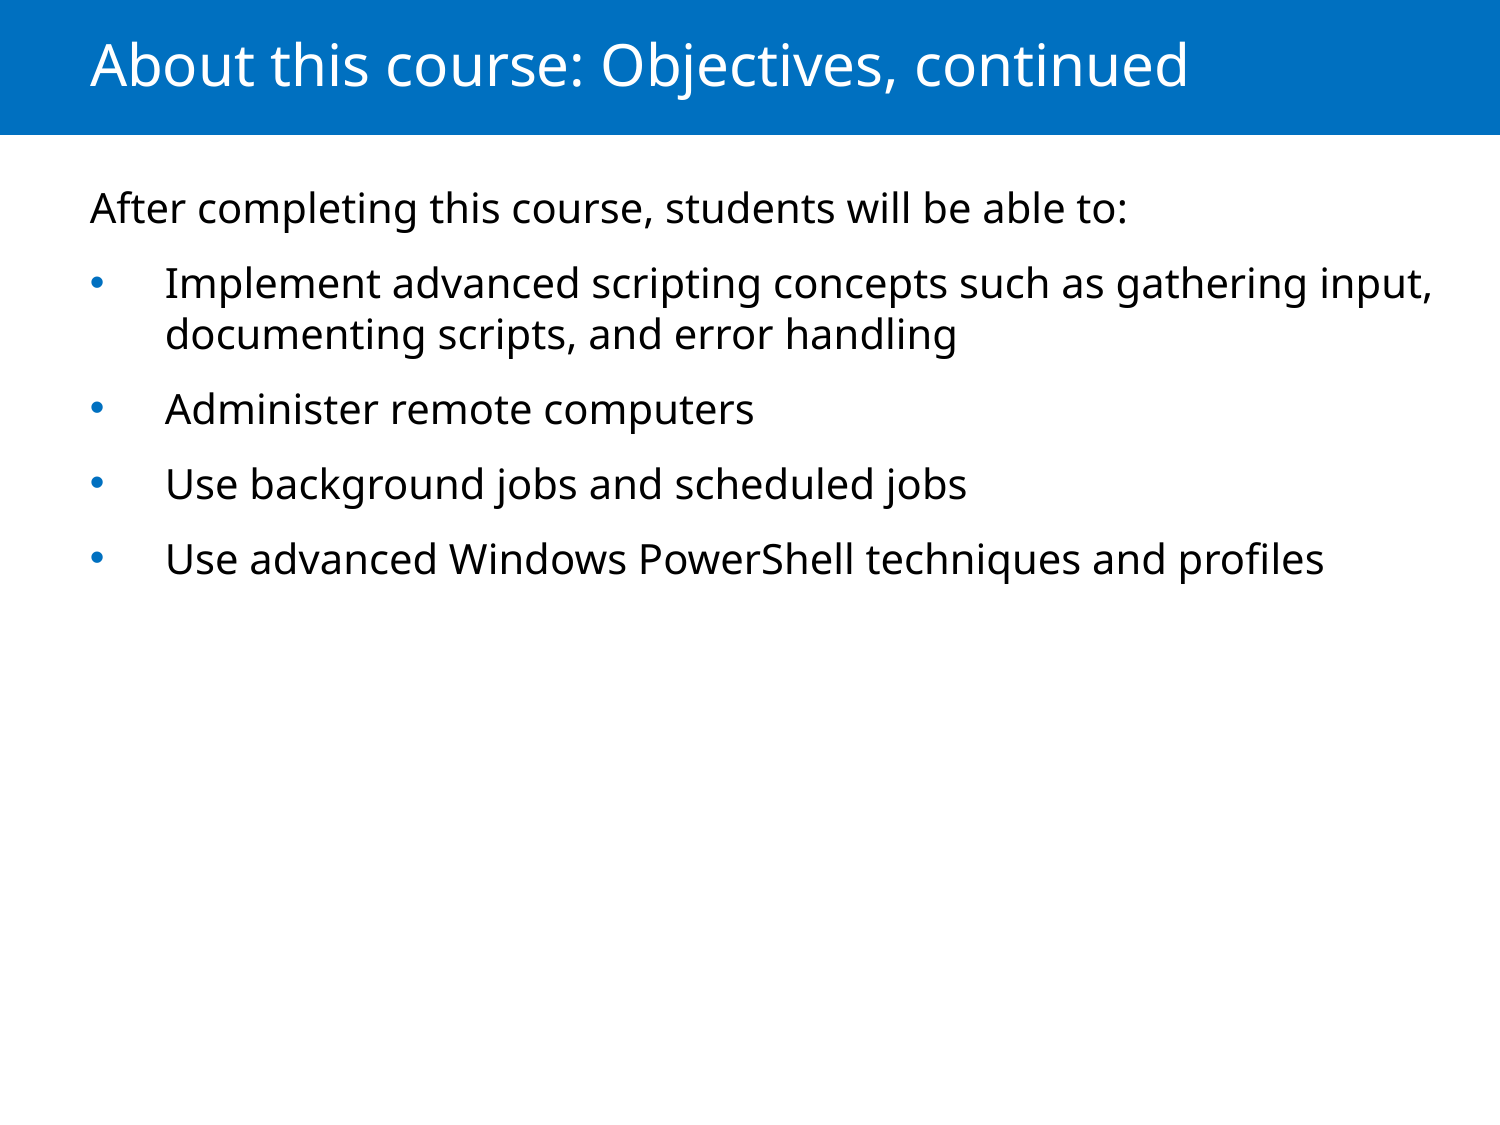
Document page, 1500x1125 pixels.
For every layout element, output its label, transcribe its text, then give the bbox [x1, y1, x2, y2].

list After completing this course, students will be able to: Implement advanced scripting concepts such as gathering input, documenting scripts, and error handling Administer remote computers Use background jobs and scheduled jobs Use advanced Windows PowerShell techniques and profiles [75, 174, 1450, 1013]
title About this course: Objectives, continued [75, 0, 1425, 135]
